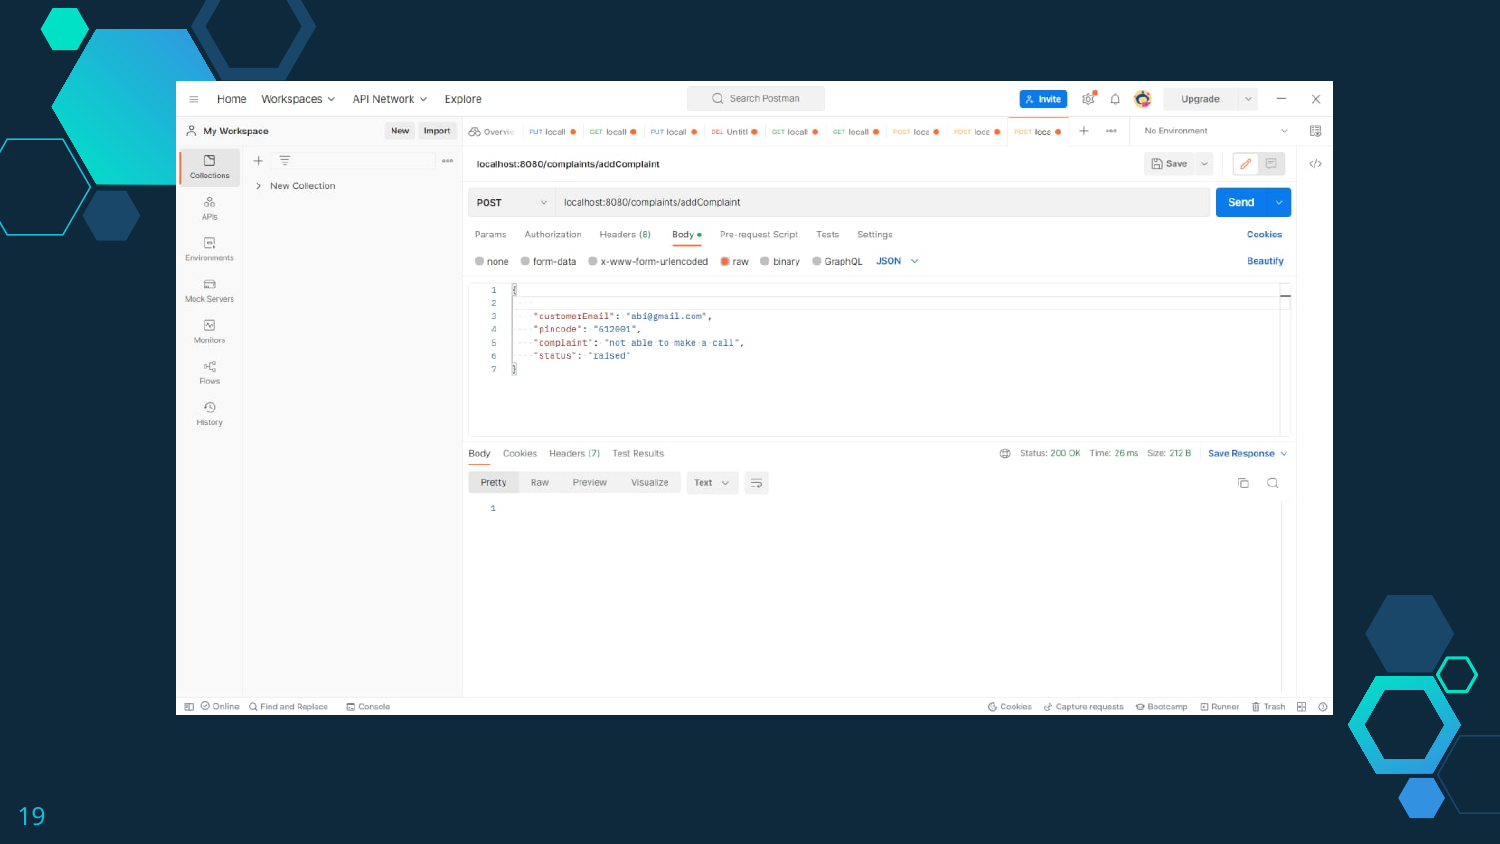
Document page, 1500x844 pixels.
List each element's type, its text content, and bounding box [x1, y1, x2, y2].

picture [176, 81, 1334, 715]
slide_number 19 [2, 785, 93, 844]
